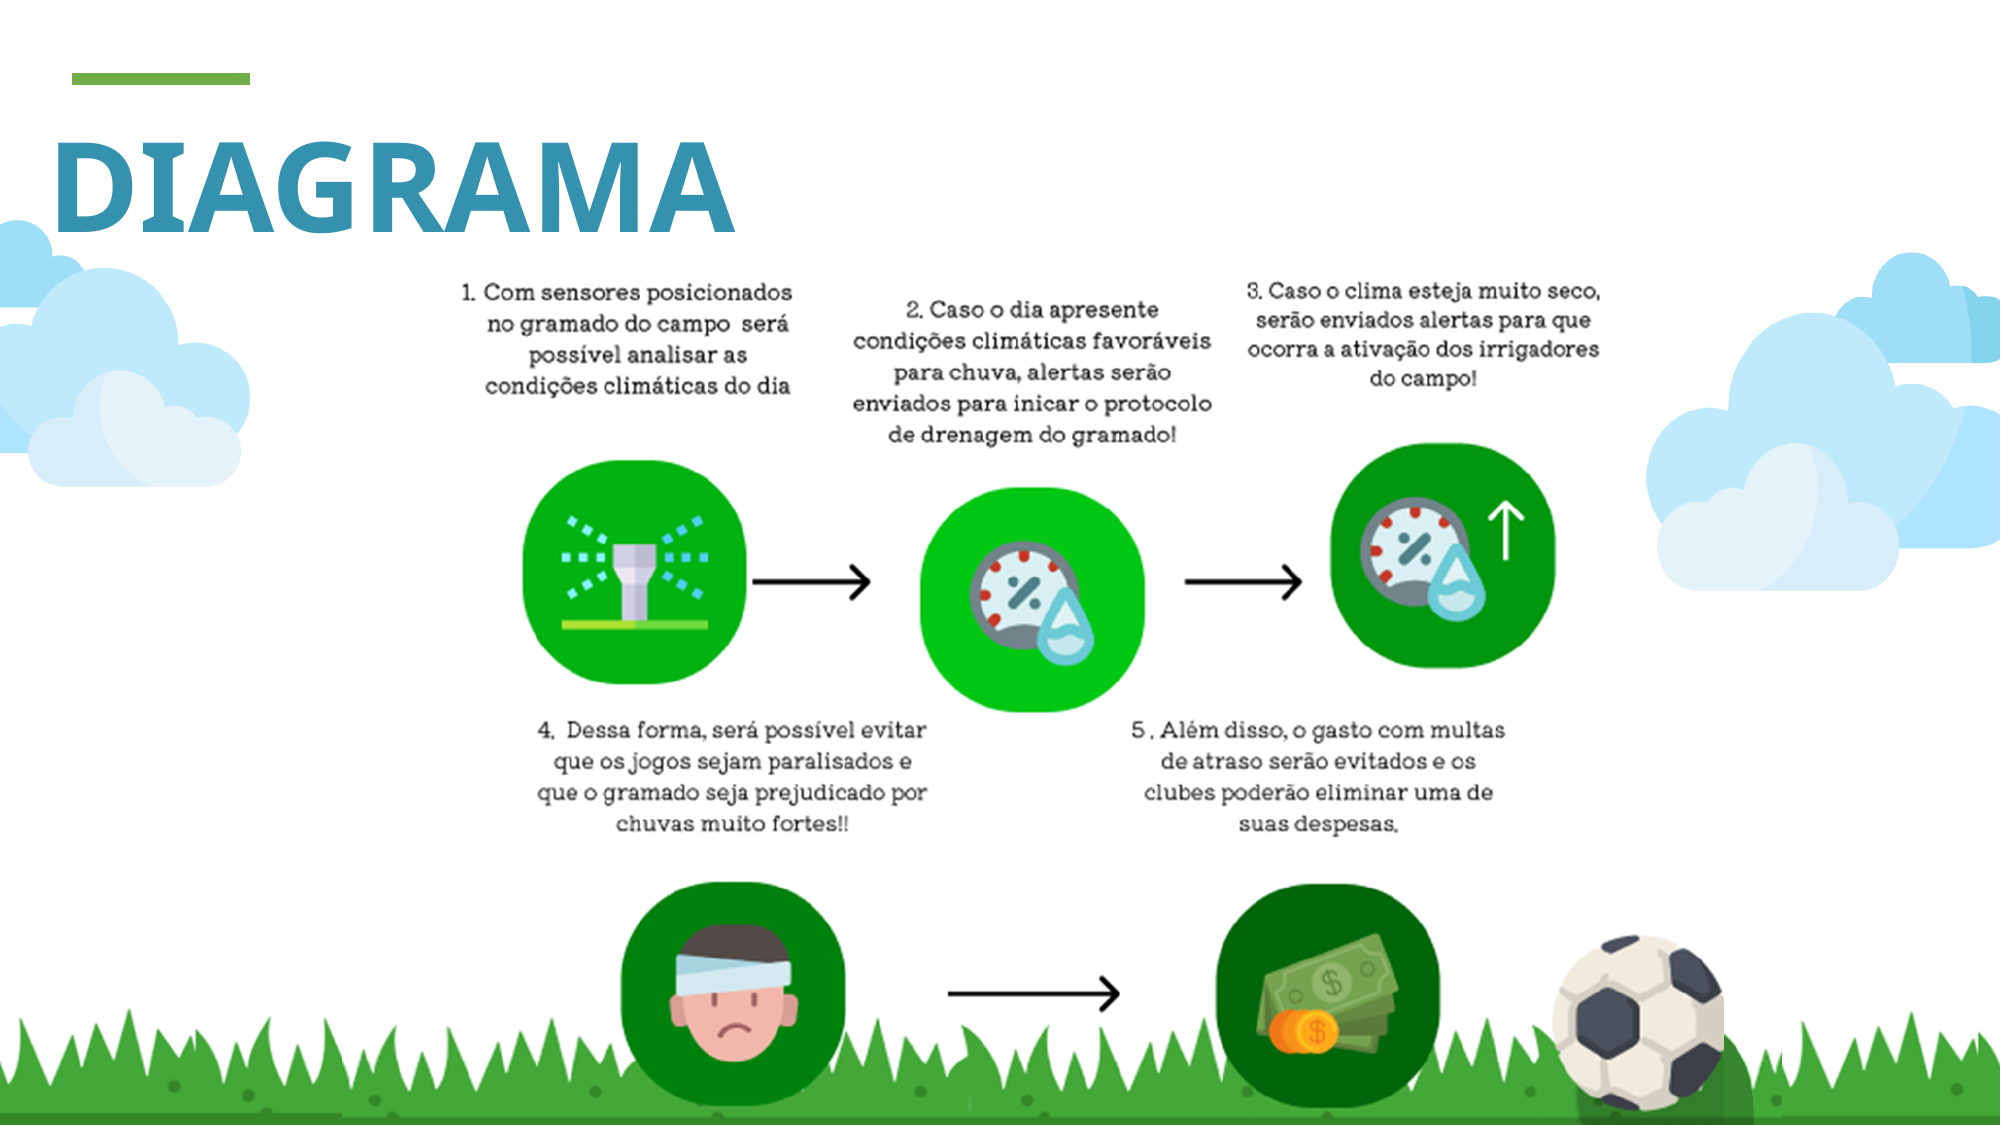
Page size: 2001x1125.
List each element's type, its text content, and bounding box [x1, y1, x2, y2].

picture [0, 128, 2000, 1125]
text_box DIAGRAMA [32, 99, 751, 183]
